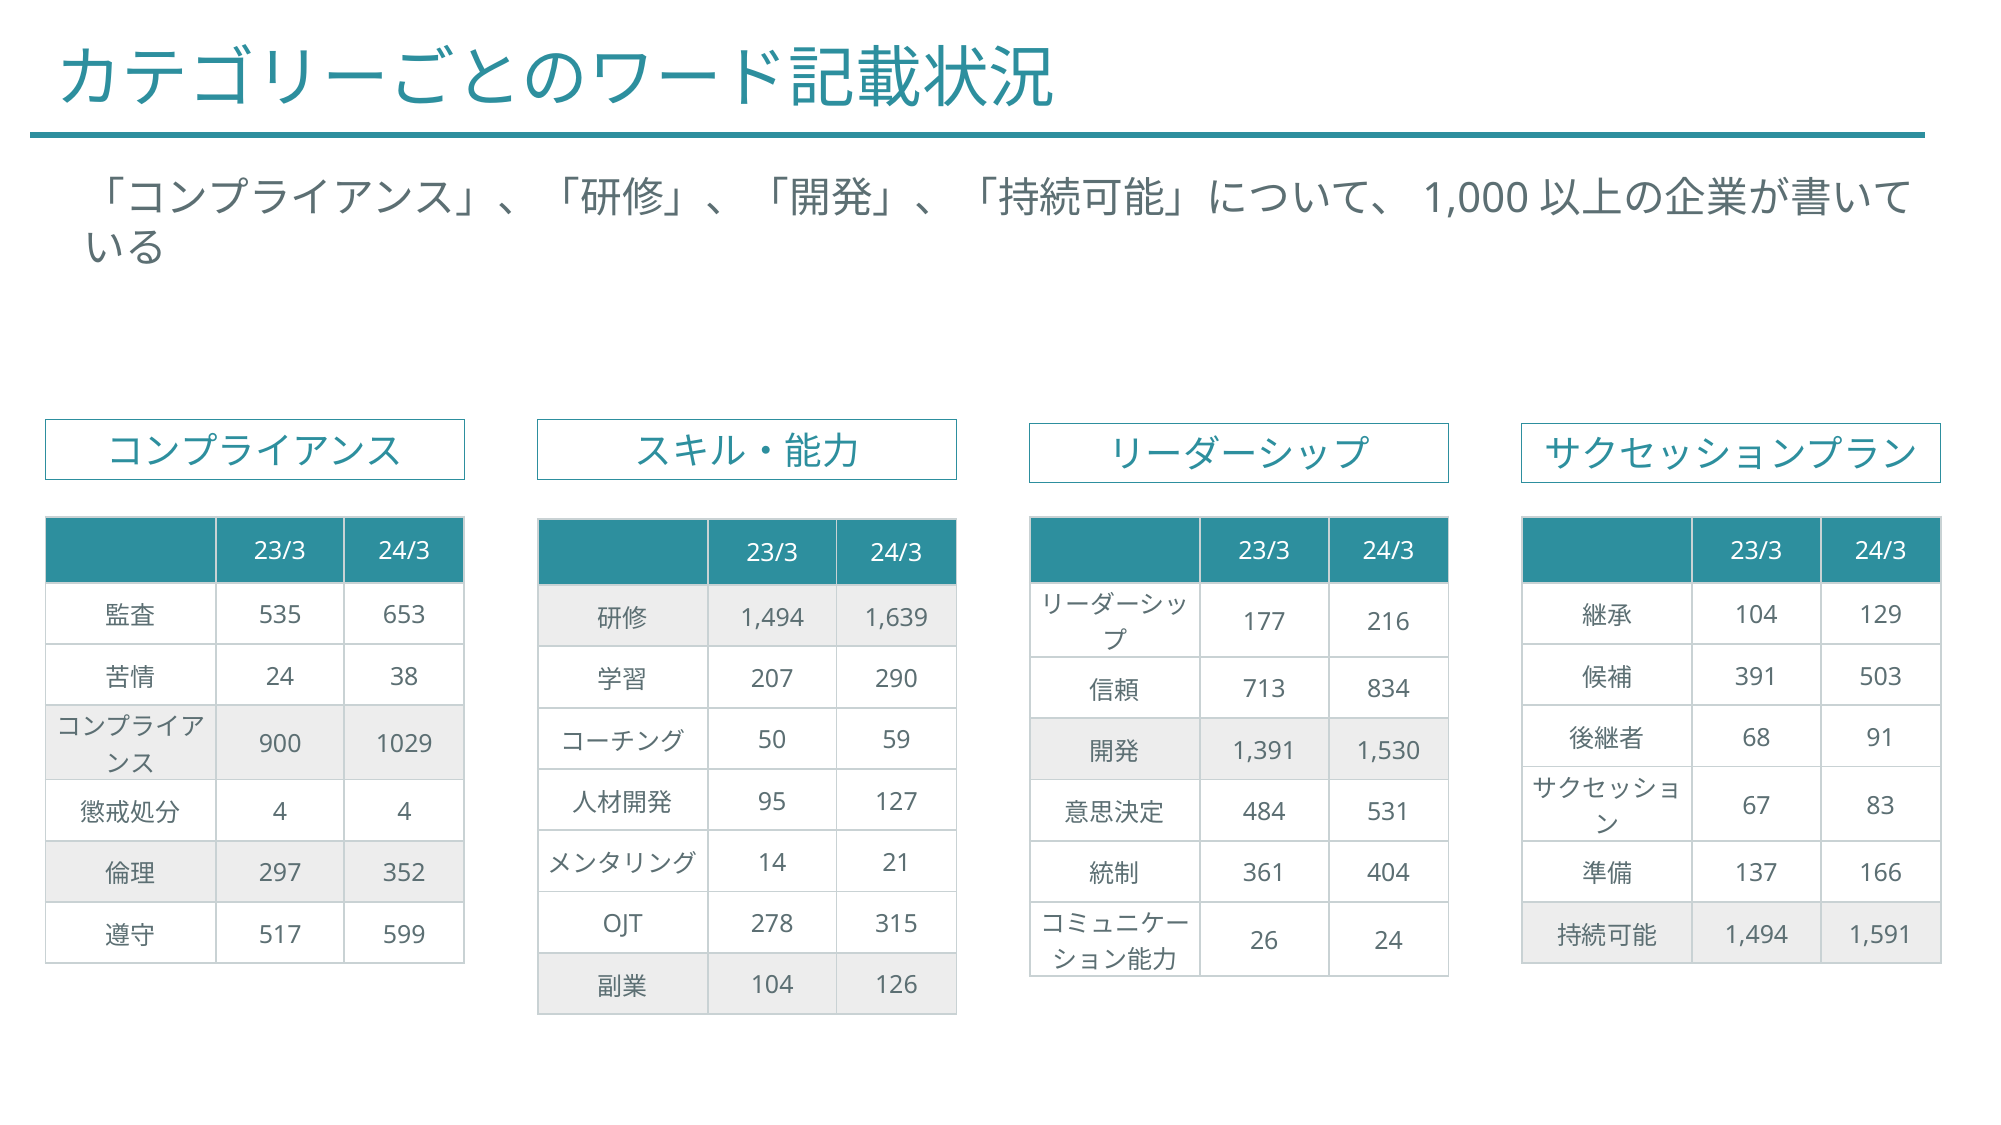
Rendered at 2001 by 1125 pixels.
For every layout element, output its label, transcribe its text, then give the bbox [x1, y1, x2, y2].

table_header [1523, 518, 1691, 582]
table_cell 信頼 [1031, 658, 1199, 717]
table_cell 361 [1201, 842, 1328, 901]
table_cell 207 [709, 647, 836, 707]
table_cell 1,639 [837, 586, 956, 645]
table_cell 535 [217, 584, 343, 643]
text_box 「コンプライアンス」、「研修」、「開発」、「持続可能」について、1,000以上の企業が書いている [68, 163, 1932, 279]
table_cell 意思決定 [1031, 780, 1199, 840]
table_cell 391 [1693, 645, 1820, 704]
table_cell 95 [709, 770, 836, 829]
table_cell 68 [1693, 706, 1820, 766]
table_cell 104 [1693, 584, 1820, 643]
table_cell サクセッション [1523, 767, 1691, 840]
table_header [1031, 518, 1199, 582]
table_cell 278 [709, 892, 836, 952]
table_cell 126 [837, 954, 956, 1013]
table_cell 50 [709, 709, 836, 768]
table_cell 290 [837, 647, 956, 707]
table_cell 苦情 [46, 645, 215, 704]
table_header 23/3 [1201, 518, 1328, 582]
text_box カテゴリーごとのワード記載状況 [40, 27, 1797, 123]
text_box スキル・能力 [537, 419, 957, 480]
table_cell 137 [1693, 842, 1820, 901]
text_box コンプライアンス [45, 419, 465, 480]
table_cell コンプライアンス [46, 706, 215, 779]
table_cell 1,494 [709, 586, 836, 645]
table_cell 1,591 [1822, 903, 1940, 962]
table_header 23/3 [1693, 518, 1820, 582]
table_cell 1,494 [1693, 903, 1820, 962]
table_cell コミュニケーション能力 [1031, 903, 1199, 975]
table_cell 1,530 [1330, 719, 1448, 779]
table_cell 14 [709, 831, 836, 891]
table_cell 懲戒処分 [46, 780, 215, 840]
table_cell 21 [837, 831, 956, 891]
table_cell 後継者 [1523, 706, 1691, 766]
table_cell 学習 [539, 647, 707, 707]
table_cell コーチング [539, 709, 707, 768]
table_cell メンタリング [539, 831, 707, 891]
table_cell 653 [345, 584, 463, 643]
table_header 24/3 [1822, 518, 1940, 582]
table_cell 834 [1330, 658, 1448, 717]
table_header 24/3 [345, 518, 463, 582]
text_box サクセッションプラン [1521, 423, 1941, 483]
table_cell 352 [345, 842, 463, 901]
table_cell 統制 [1031, 842, 1199, 901]
table_cell 531 [1330, 780, 1448, 840]
table_cell 129 [1822, 584, 1940, 643]
table_cell 持続可能 [1523, 903, 1691, 962]
table_cell 24 [1330, 903, 1448, 975]
table_cell リーダーシップ [1031, 584, 1199, 656]
table_cell 24 [217, 645, 343, 704]
table_cell 継承 [1523, 584, 1691, 643]
table_cell 83 [1822, 767, 1940, 840]
table_cell 297 [217, 842, 343, 901]
table_cell 38 [345, 645, 463, 704]
table_cell 67 [1693, 767, 1820, 840]
table_cell 候補 [1523, 645, 1691, 704]
table_cell 503 [1822, 645, 1940, 704]
table_header 23/3 [709, 520, 836, 584]
table_cell 599 [345, 903, 463, 962]
table_cell 1029 [345, 706, 463, 779]
table_header [46, 518, 215, 582]
table_cell 484 [1201, 780, 1328, 840]
table_header 24/3 [837, 520, 956, 584]
table_cell 91 [1822, 706, 1940, 766]
table_cell 104 [709, 954, 836, 1013]
table_cell 4 [217, 780, 343, 840]
table_cell 研修 [539, 586, 707, 645]
table_cell 準備 [1523, 842, 1691, 901]
table_cell 1,391 [1201, 719, 1328, 779]
table_cell 副業 [539, 954, 707, 1013]
table_cell 127 [837, 770, 956, 829]
table_cell 315 [837, 892, 956, 952]
table_cell 177 [1201, 584, 1328, 656]
text_box リーダーシップ [1029, 423, 1449, 483]
table_cell 404 [1330, 842, 1448, 901]
table_header 24/3 [1330, 518, 1448, 582]
table_cell 倫理 [46, 842, 215, 901]
table_header [539, 520, 707, 584]
table_cell OJT [539, 892, 707, 952]
table_cell 遵守 [46, 903, 215, 962]
table_header 23/3 [217, 518, 343, 582]
table_cell 166 [1822, 842, 1940, 901]
table_cell 監査 [46, 584, 215, 643]
table_cell 216 [1330, 584, 1448, 656]
table_cell 開発 [1031, 719, 1199, 779]
table_cell 26 [1201, 903, 1328, 975]
table_cell 517 [217, 903, 343, 962]
table_cell 713 [1201, 658, 1328, 717]
table_cell 59 [837, 709, 956, 768]
table_cell 900 [217, 706, 343, 779]
table_cell 4 [345, 780, 463, 840]
table_cell 人材開発 [539, 770, 707, 829]
